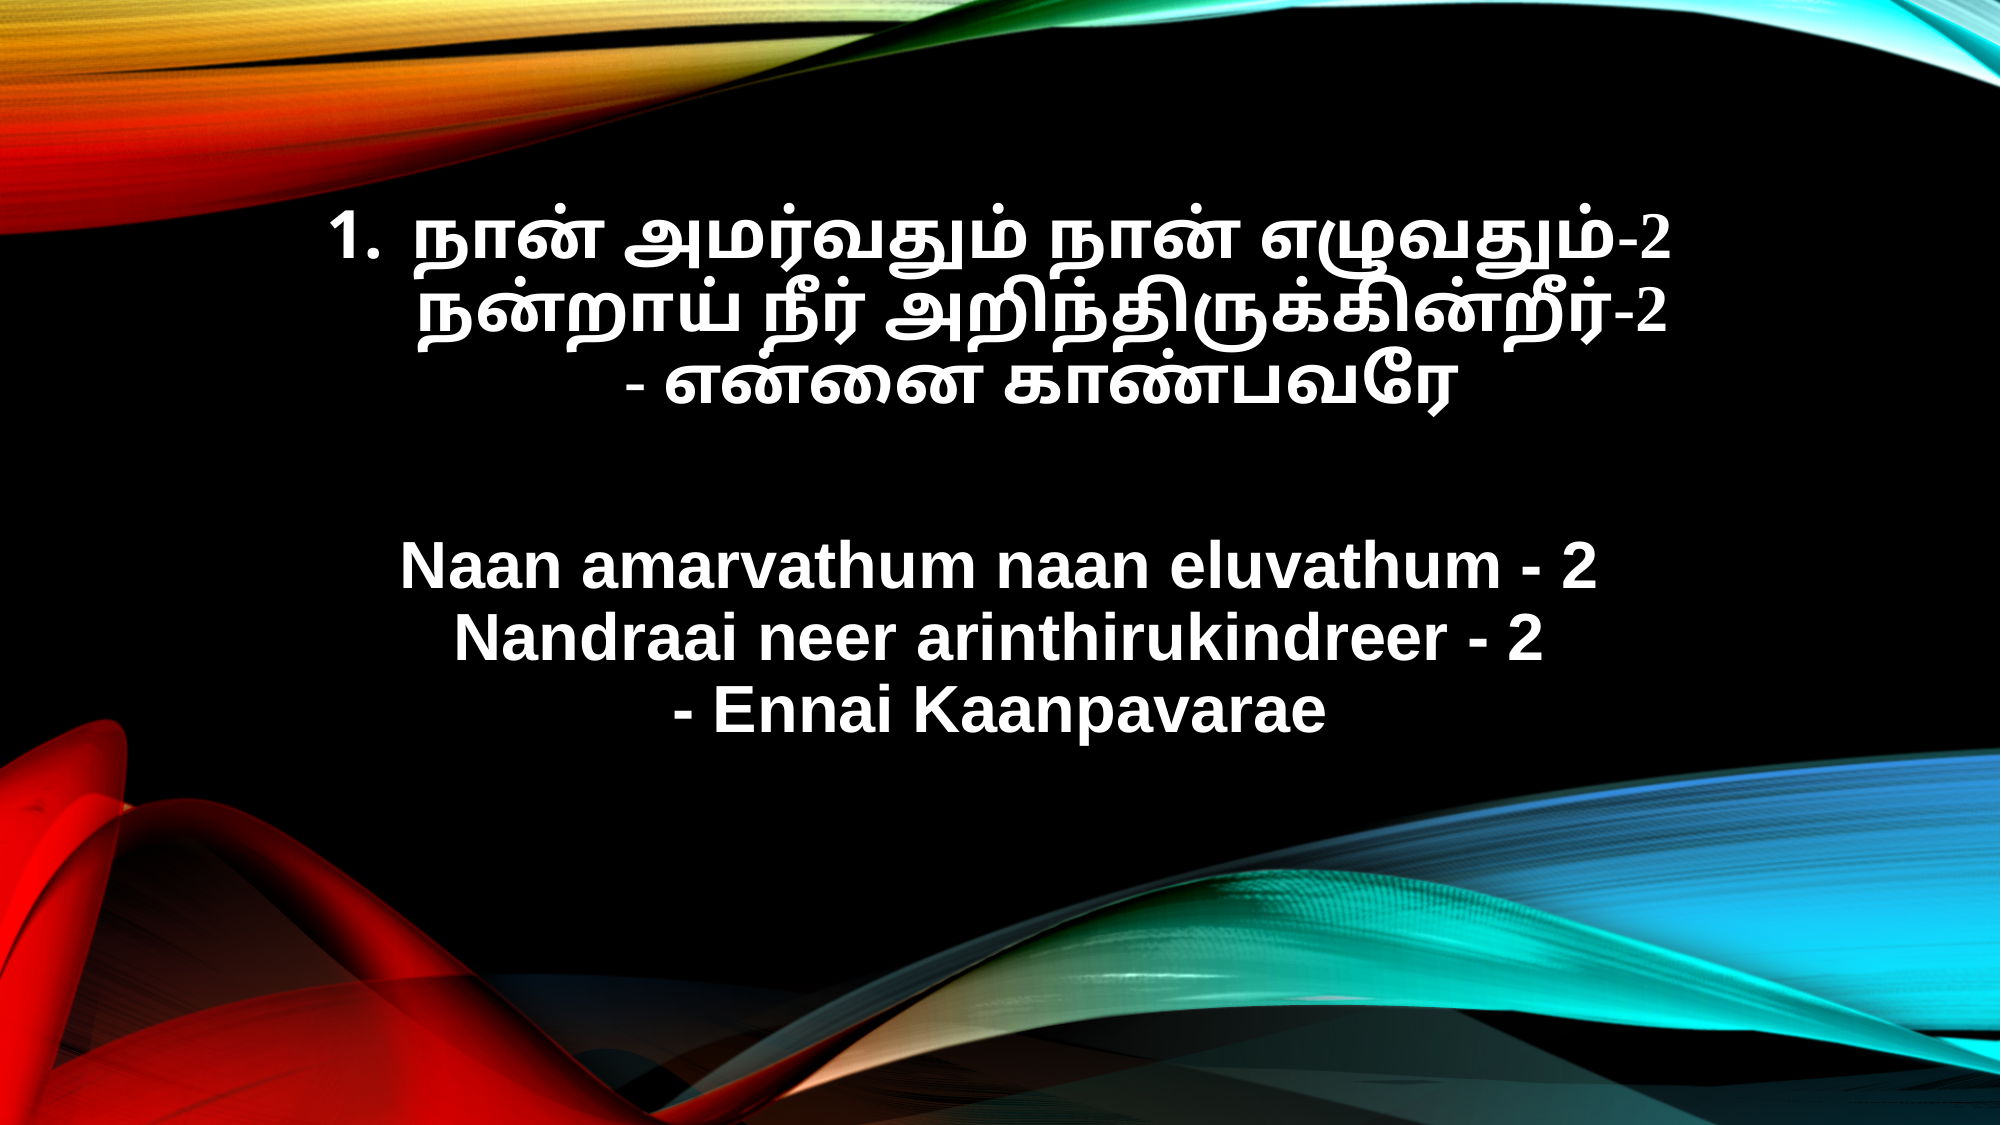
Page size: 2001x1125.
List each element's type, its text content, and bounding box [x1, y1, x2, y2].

subtitle நான் அமர்வதும் நான் எழுவதும்-2 நன்றாய் நீர் அறிந்திருக்கின்றீர்-2 - என்னை காண்பவரே Naan amarvathum naan eluvathum - 2 Nandraai neer arinthirukindreer - 2 - Ennai Kaanpavarae [0, 0, 2000, 1125]
